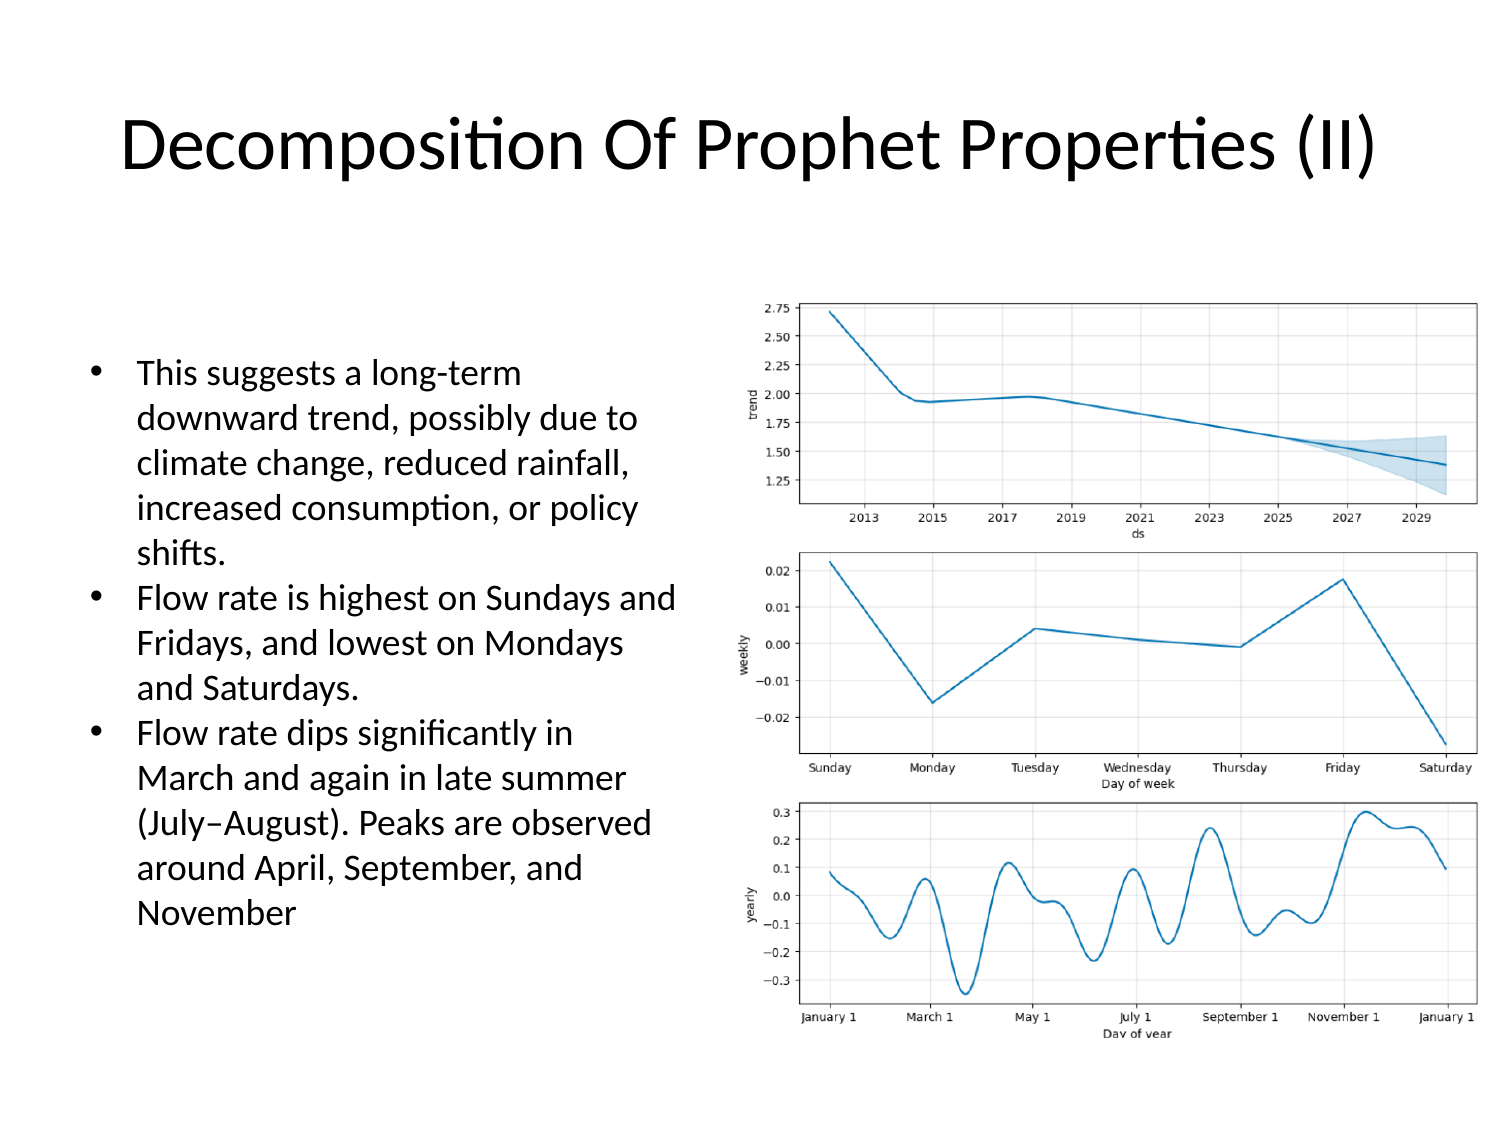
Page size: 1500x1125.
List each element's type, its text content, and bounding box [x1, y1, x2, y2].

text_box This suggests a long-term downward trend, possibly due to climate change, reduced rainfall, increased consumption, or policy shifts. Flow rate is highest on Sundays and Fridays, and lowest on Mondays and Saturdays. Flow rate dips significantly in March and again in late summer (July–August). Peaks are observed around April, September, and November [74, 340, 696, 986]
title Decomposition Of Prophet Properties (II) [75, 45, 1425, 233]
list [730, 295, 1482, 1038]
